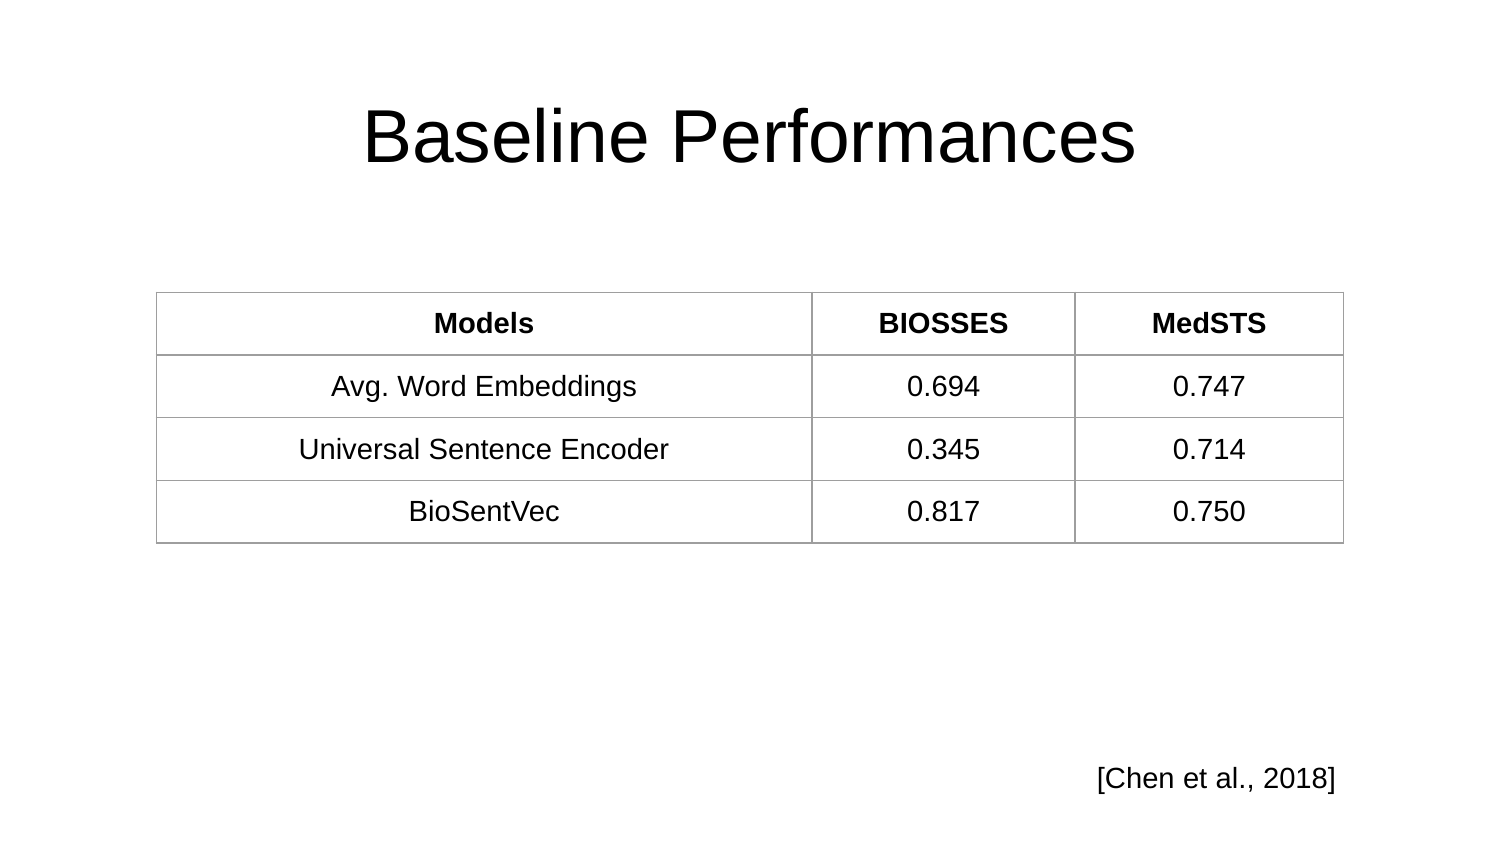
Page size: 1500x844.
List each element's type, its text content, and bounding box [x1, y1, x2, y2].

table_cell 0.694 [813, 356, 1074, 417]
table_cell BioSentVec [157, 481, 811, 542]
table_header BIOSSES [813, 293, 1074, 354]
table_cell Avg. Word Embeddings [157, 356, 811, 417]
table_header MedSTS [1076, 293, 1343, 354]
table_cell Universal Sentence Encoder [157, 418, 811, 480]
table_cell 0.345 [813, 418, 1074, 480]
table_cell 0.747 [1076, 356, 1343, 417]
table_header Models [157, 293, 811, 354]
table_cell 0.750 [1076, 481, 1343, 542]
table_cell 0.817 [813, 481, 1074, 542]
title Baseline Performances [51, 72, 1449, 167]
text_box [Chen et al., 2018] [148, 744, 1352, 827]
table_cell 0.714 [1076, 418, 1343, 480]
